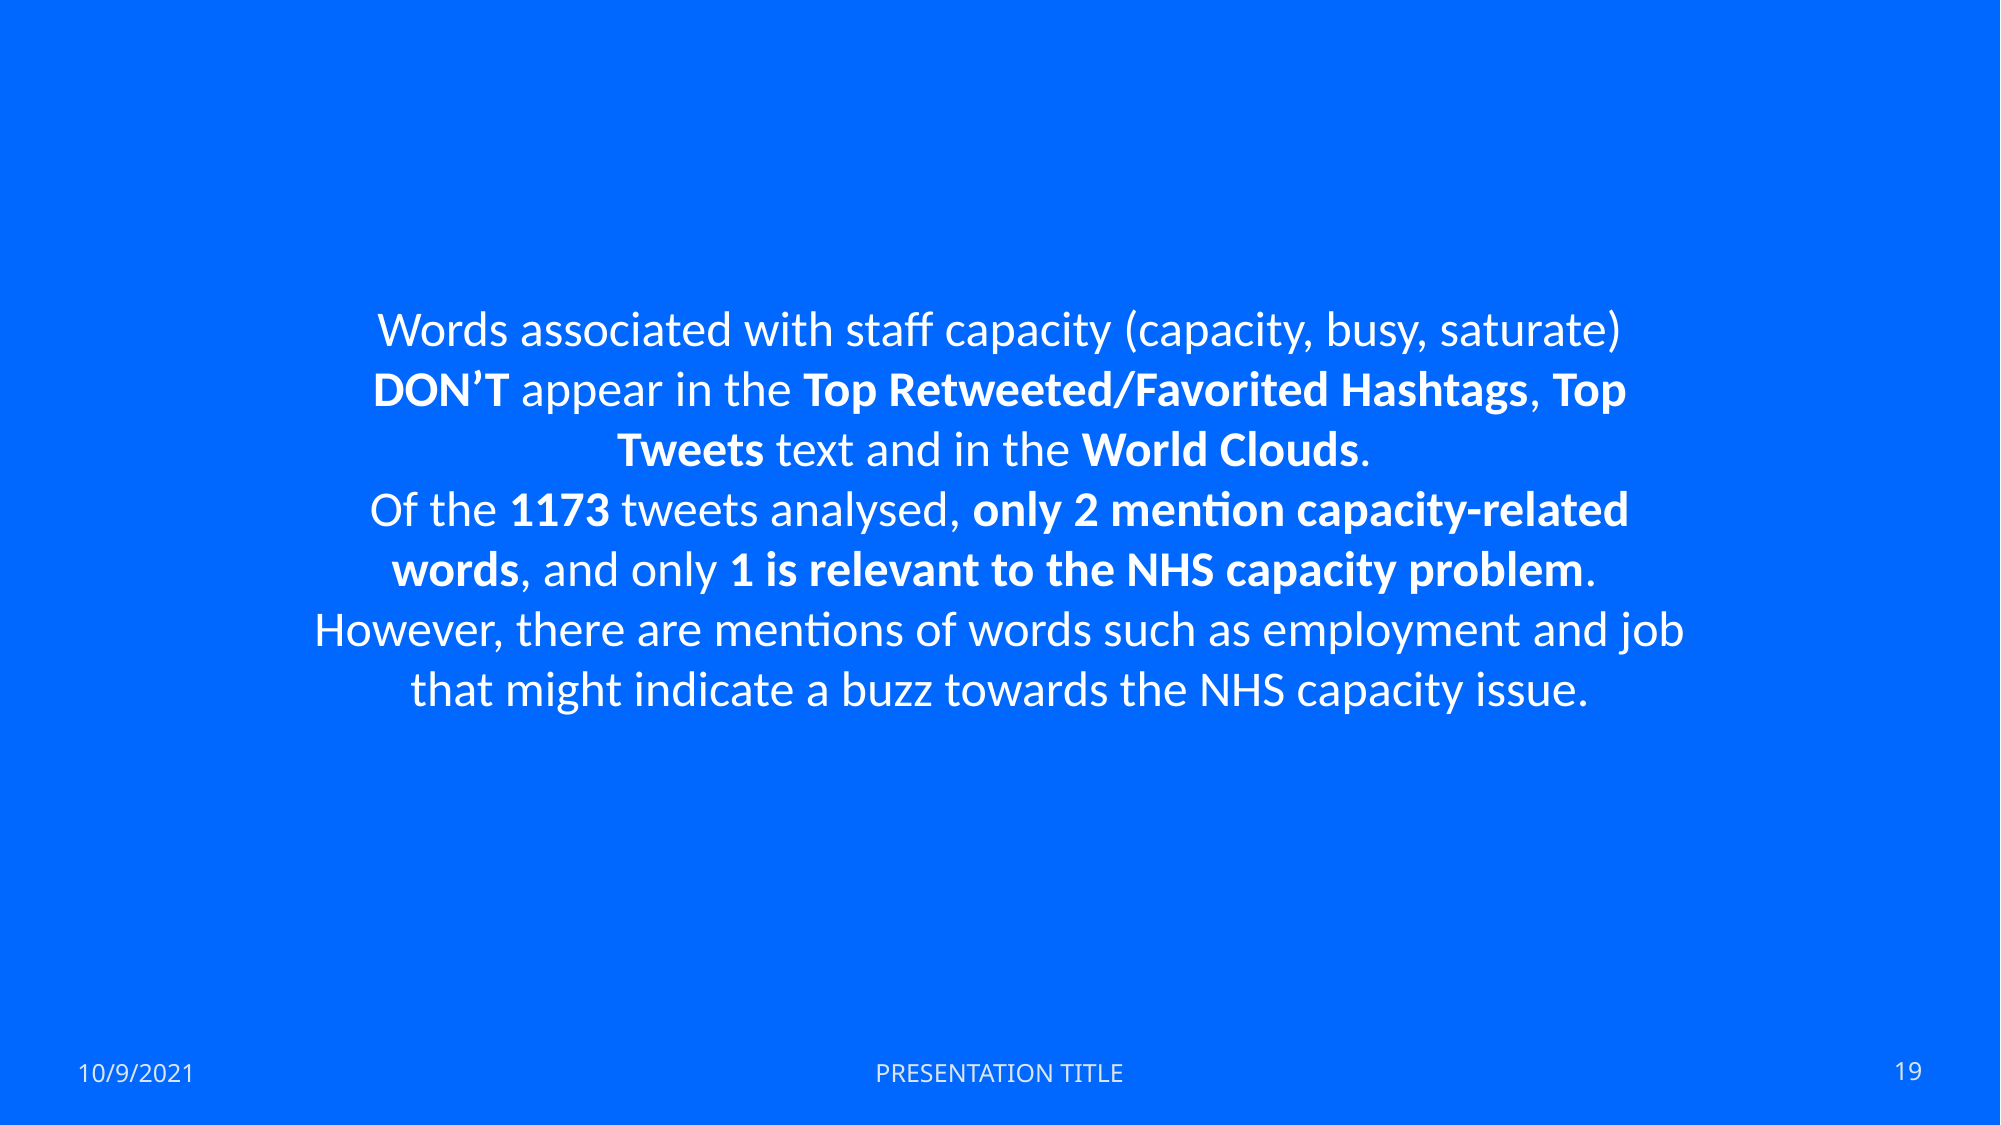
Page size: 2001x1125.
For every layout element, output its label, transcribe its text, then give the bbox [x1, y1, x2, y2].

title Words associated with staff capacity (capacity, busy, saturate) DON’T appear in the Top Retweeted/Favorited Hashtags, Top Tweets text and in the World Clouds. Of the 1173 tweets analysed, only 2 mention capacity-related words, and only 1 is relevant to the NHS capacity problem. However, there are mentions of words such as employment and job that might indicate a buzz towards the NHS capacity issue. [295, 276, 1705, 738]
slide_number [62, 1042, 513, 1103]
footer PRESENTATION TITLE [662, 1042, 1338, 1103]
slide_number 19 [1487, 1042, 1938, 1103]
